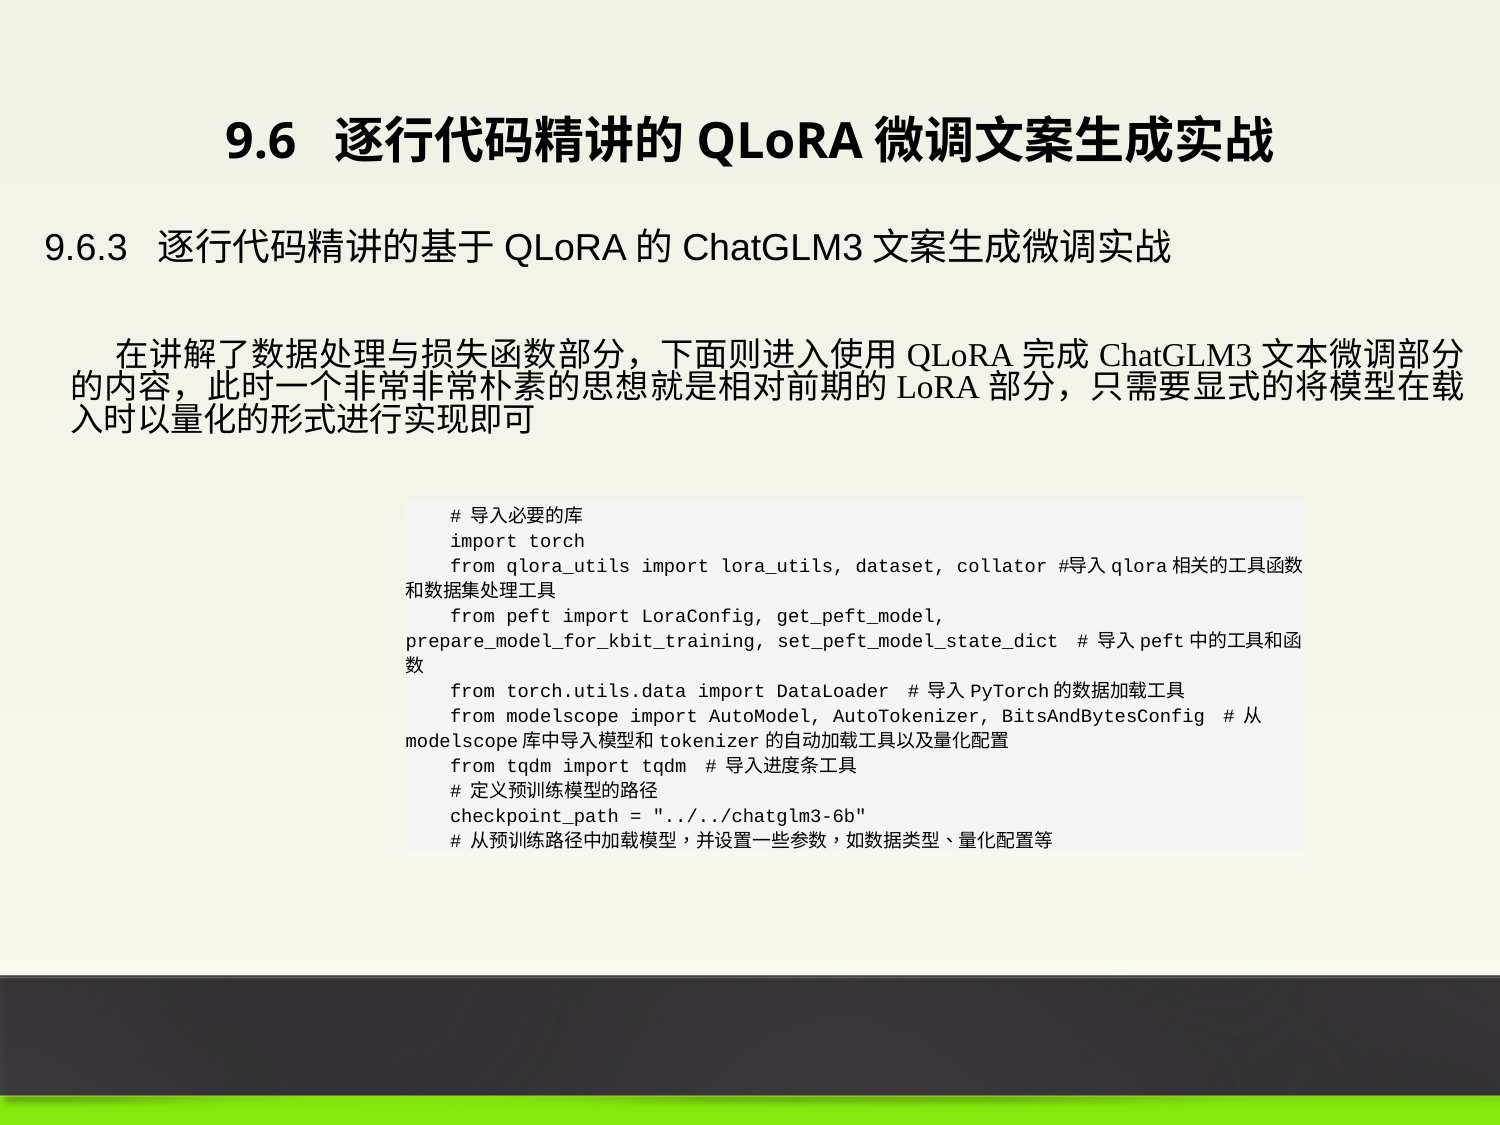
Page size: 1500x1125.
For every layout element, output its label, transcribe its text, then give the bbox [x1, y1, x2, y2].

picture [0, 0, 1500, 1125]
title 9.6 逐行代码精讲的QLoRA微调文案生成实战 [74, 44, 1426, 215]
text_box 在讲解了数据处理与损失函数部分，下面则进入使用QLoRA完成ChatGLM3文本微调部分的内容，此时一个非常非常朴素的思想就是相对前期的LoRA部分，只需要显式的将模型在载入时以量化的形式进行实现即可 [56, 332, 1480, 503]
text_box 9.6.3 逐行代码精讲的基于QLoRA的ChatGLM3文案生成微调实战 [29, 215, 1468, 276]
